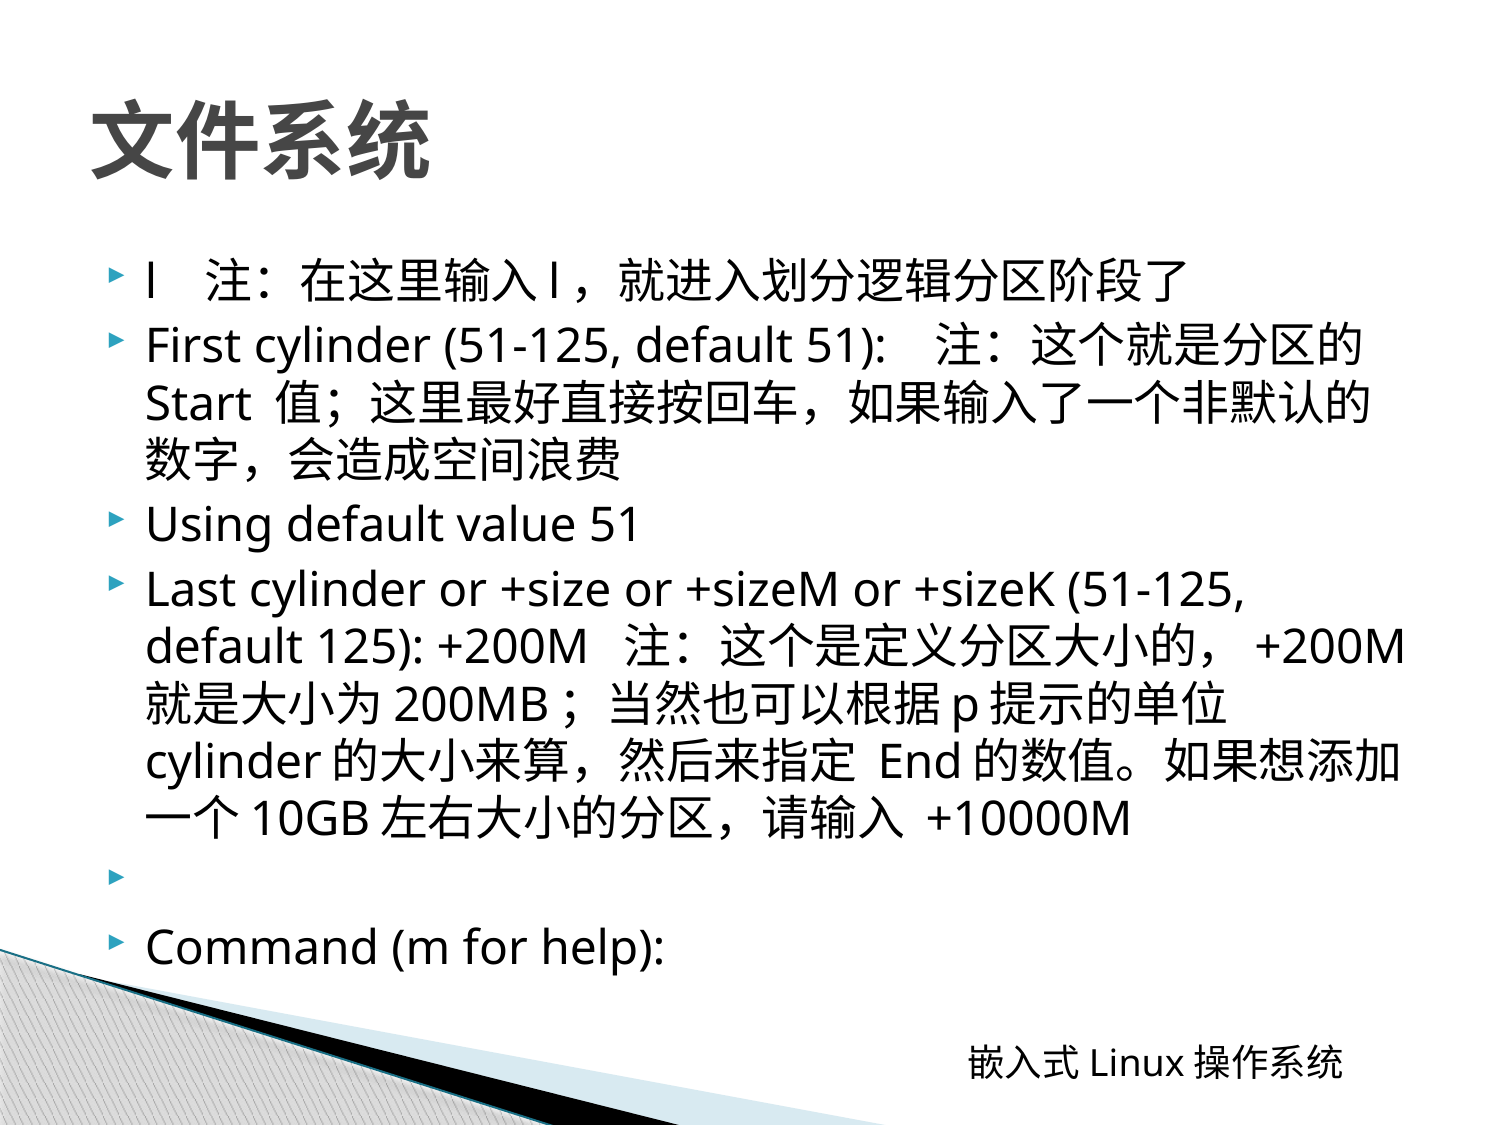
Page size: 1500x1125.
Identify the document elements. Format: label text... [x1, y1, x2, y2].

list l 注：在这里输入l，就进入划分逻辑分区阶段了 First cylinder (51-125, default 51): 注：这个就是分区的Start 值；这里最好直接按回车，如果输入了一个非默认的数字，会造成空间浪费 Using default value 51 Last cylinder or +size or +sizeM or +sizeK (51-125, default 125): +200M 注：这个是定义分区大小的，+200M 就是大小为200MB；当然也可以根据p提示的单位cylinder的大小来算，然后来指定 End的数值。如果想添加一个10GB左右大小的分区，请输入 +10000M Command (m for help): [75, 243, 1425, 986]
title 文件系统 [75, 45, 1425, 233]
text_box 嵌入式Linux操作系统 [867, 1031, 1430, 1091]
